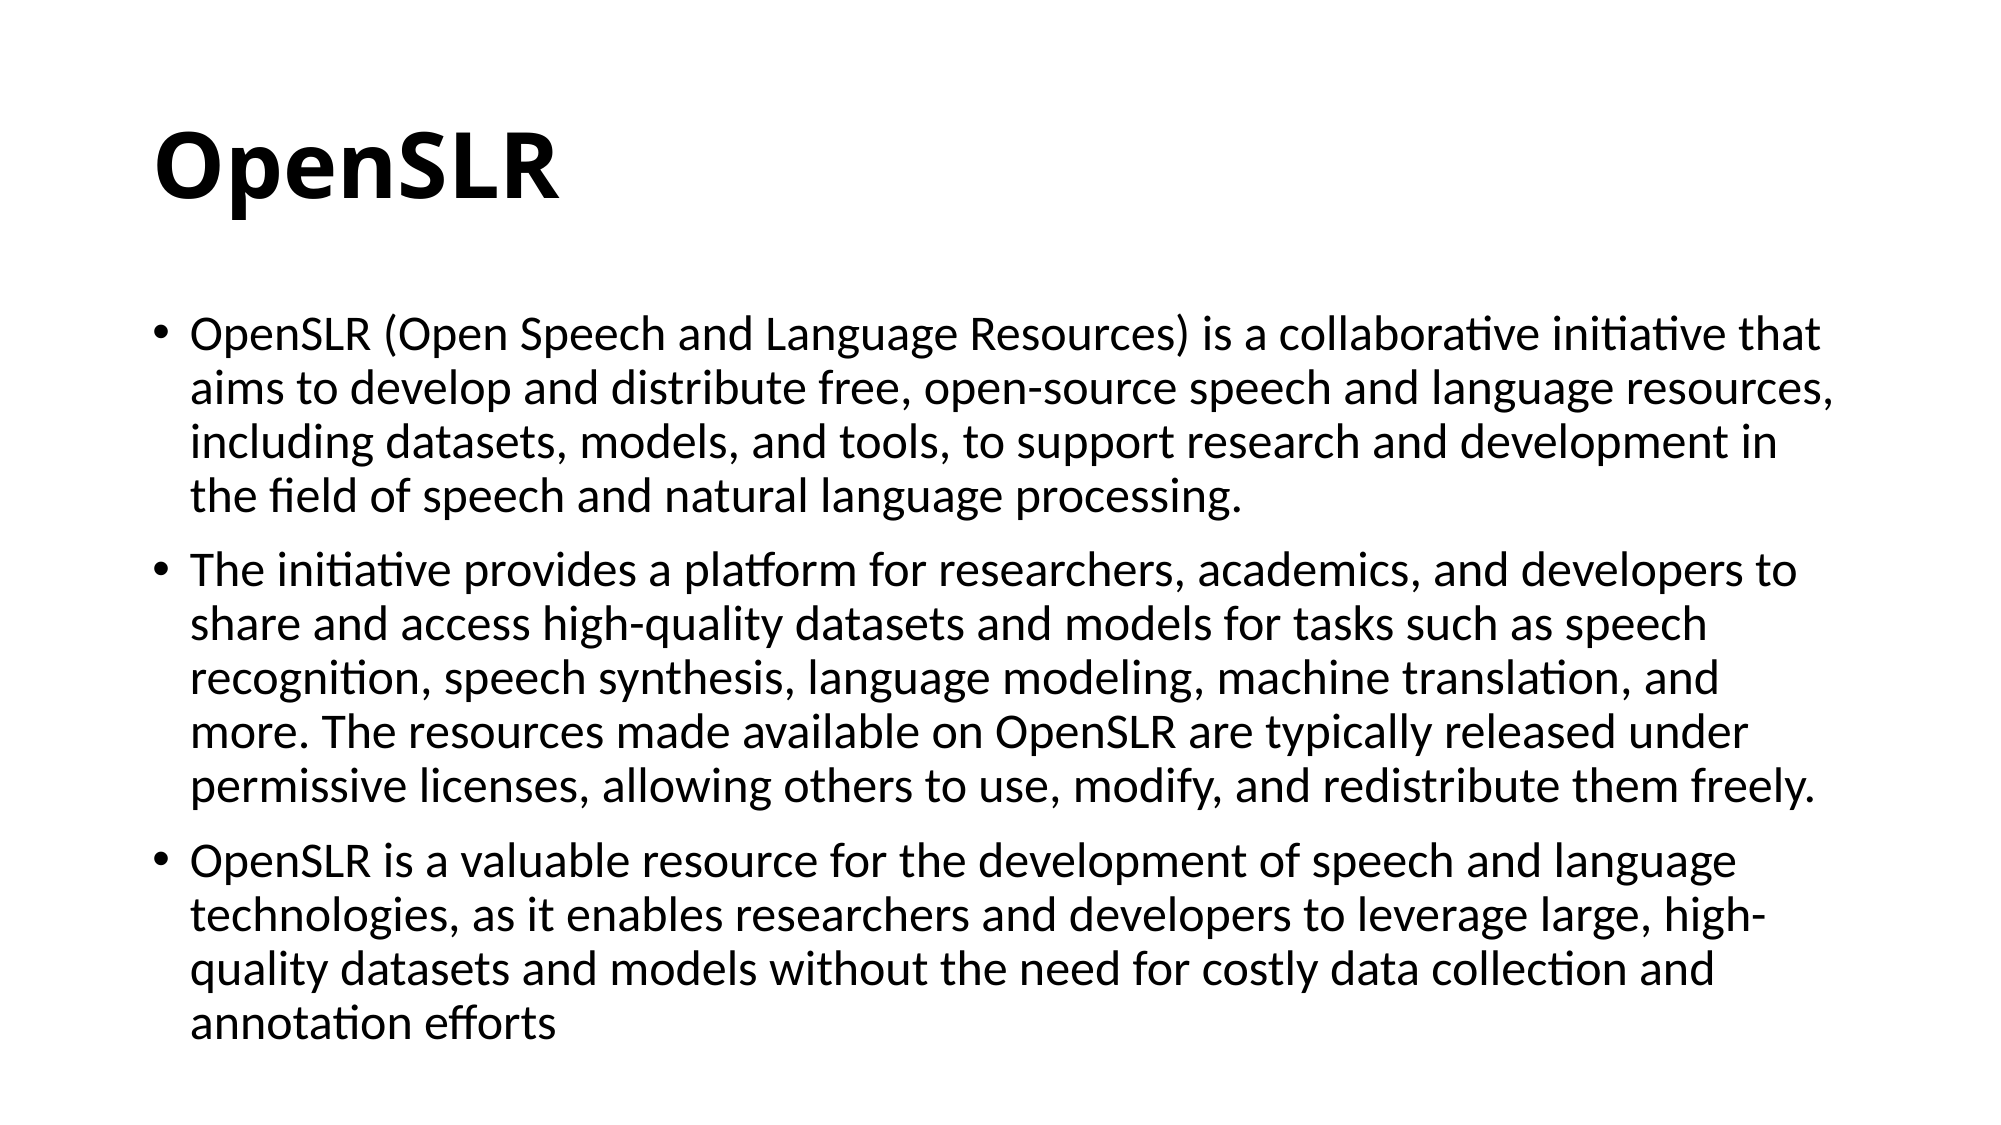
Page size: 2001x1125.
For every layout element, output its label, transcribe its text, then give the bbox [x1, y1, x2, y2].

title OpenSLR [137, 59, 1863, 278]
list OpenSLR (Open Speech and Language Resources) is a collaborative initiative that aims to develop and distribute free, open-source speech and language resources, including datasets, models, and tools, to support research and development in the field of speech and natural language processing. The initiative provides a platform for researchers, academics, and developers to share and access high-quality datasets and models for tasks such as speech recognition, speech synthesis, language modeling, machine translation, and more. The resources made available on OpenSLR are typically released under permissive licenses, allowing others to use, modify, and redistribute them freely. OpenSLR is a valuable resource for the development of speech and language technologies, as it enables researchers and developers to leverage large, high-quality datasets and models without the need for costly data collection and annotation efforts [137, 299, 1863, 1082]
